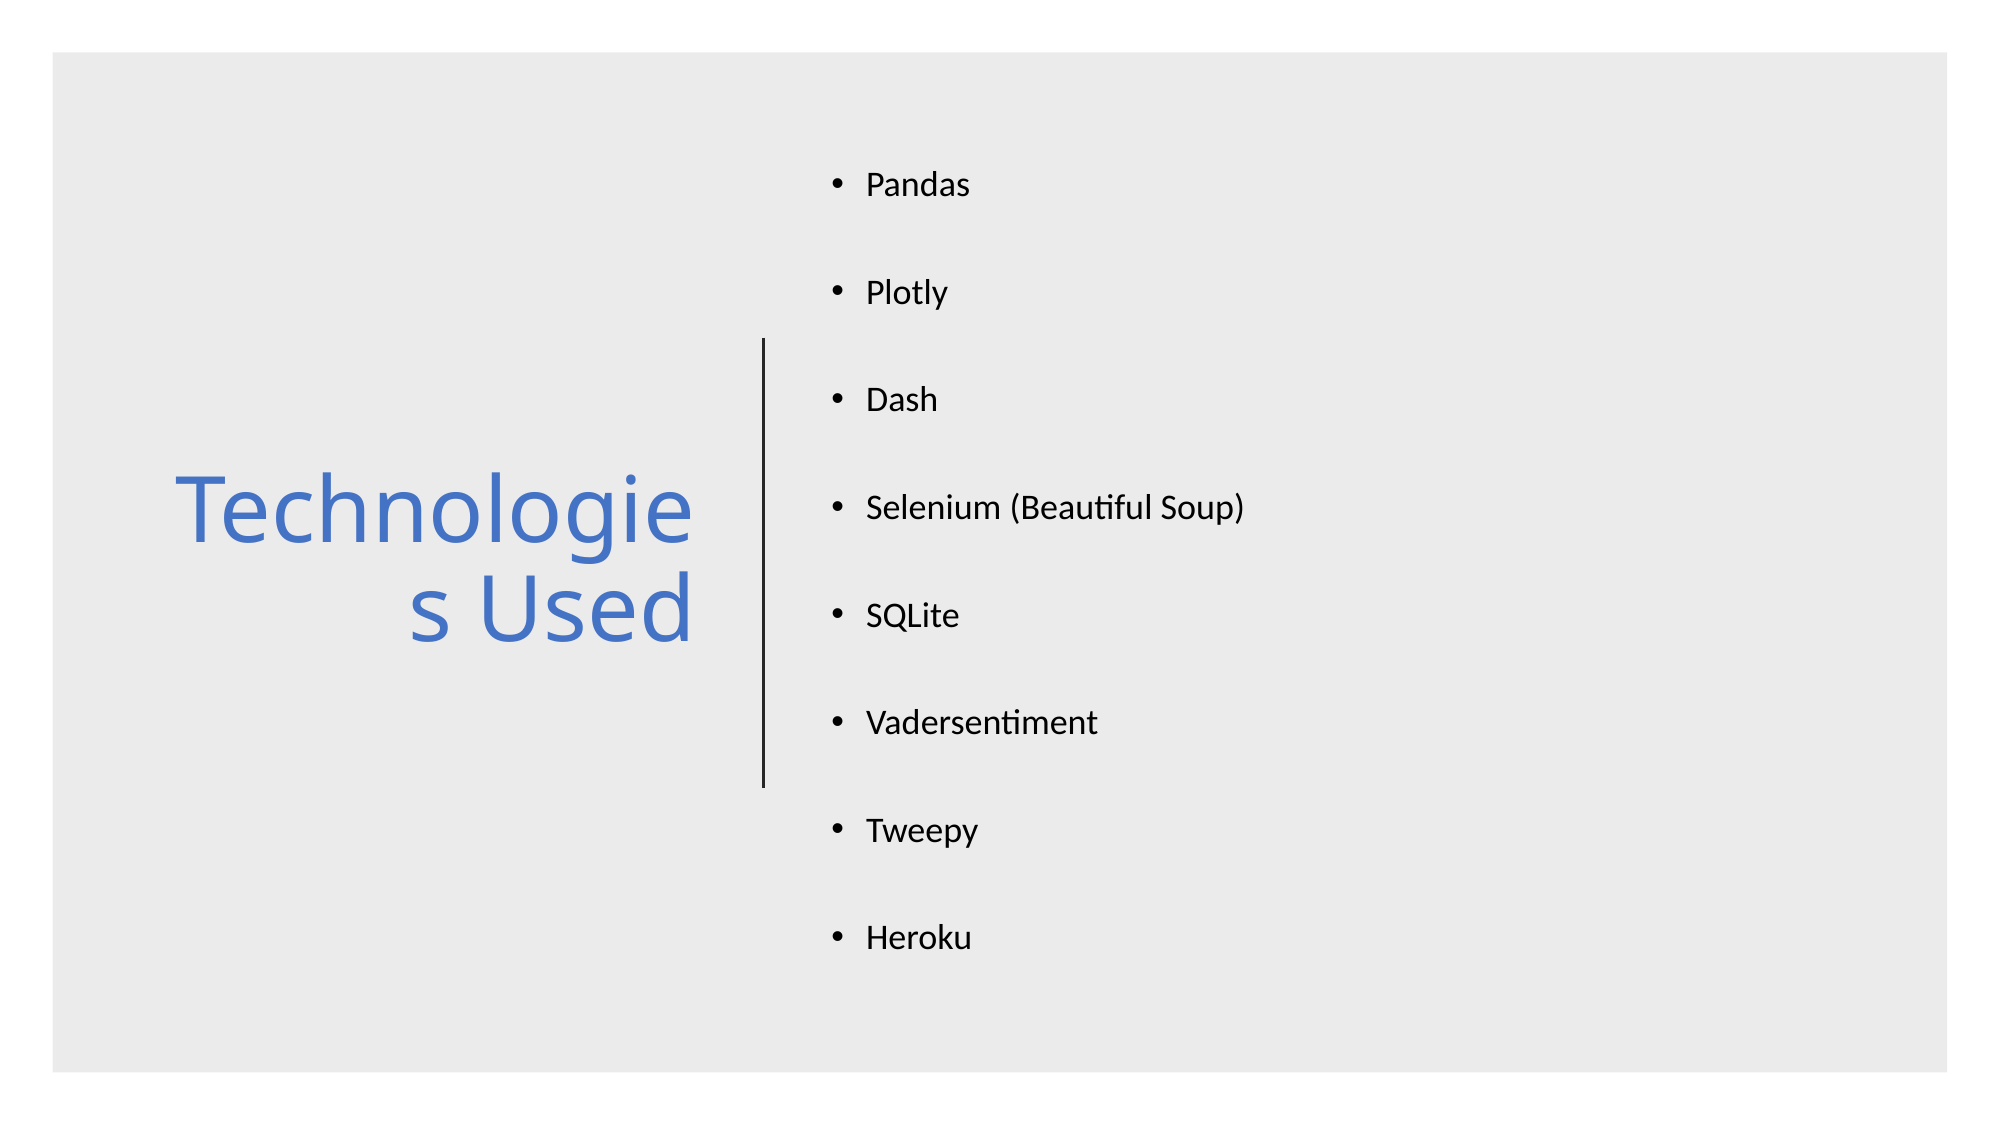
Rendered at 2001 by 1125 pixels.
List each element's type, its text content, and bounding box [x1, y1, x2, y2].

text_box [52, 51, 1948, 1073]
list Pandas Plotly Dash Selenium (Beautiful Soup) SQLite Vadersentiment Tweepy Heroku [816, 158, 1863, 967]
title Technologies Used [137, 158, 711, 967]
